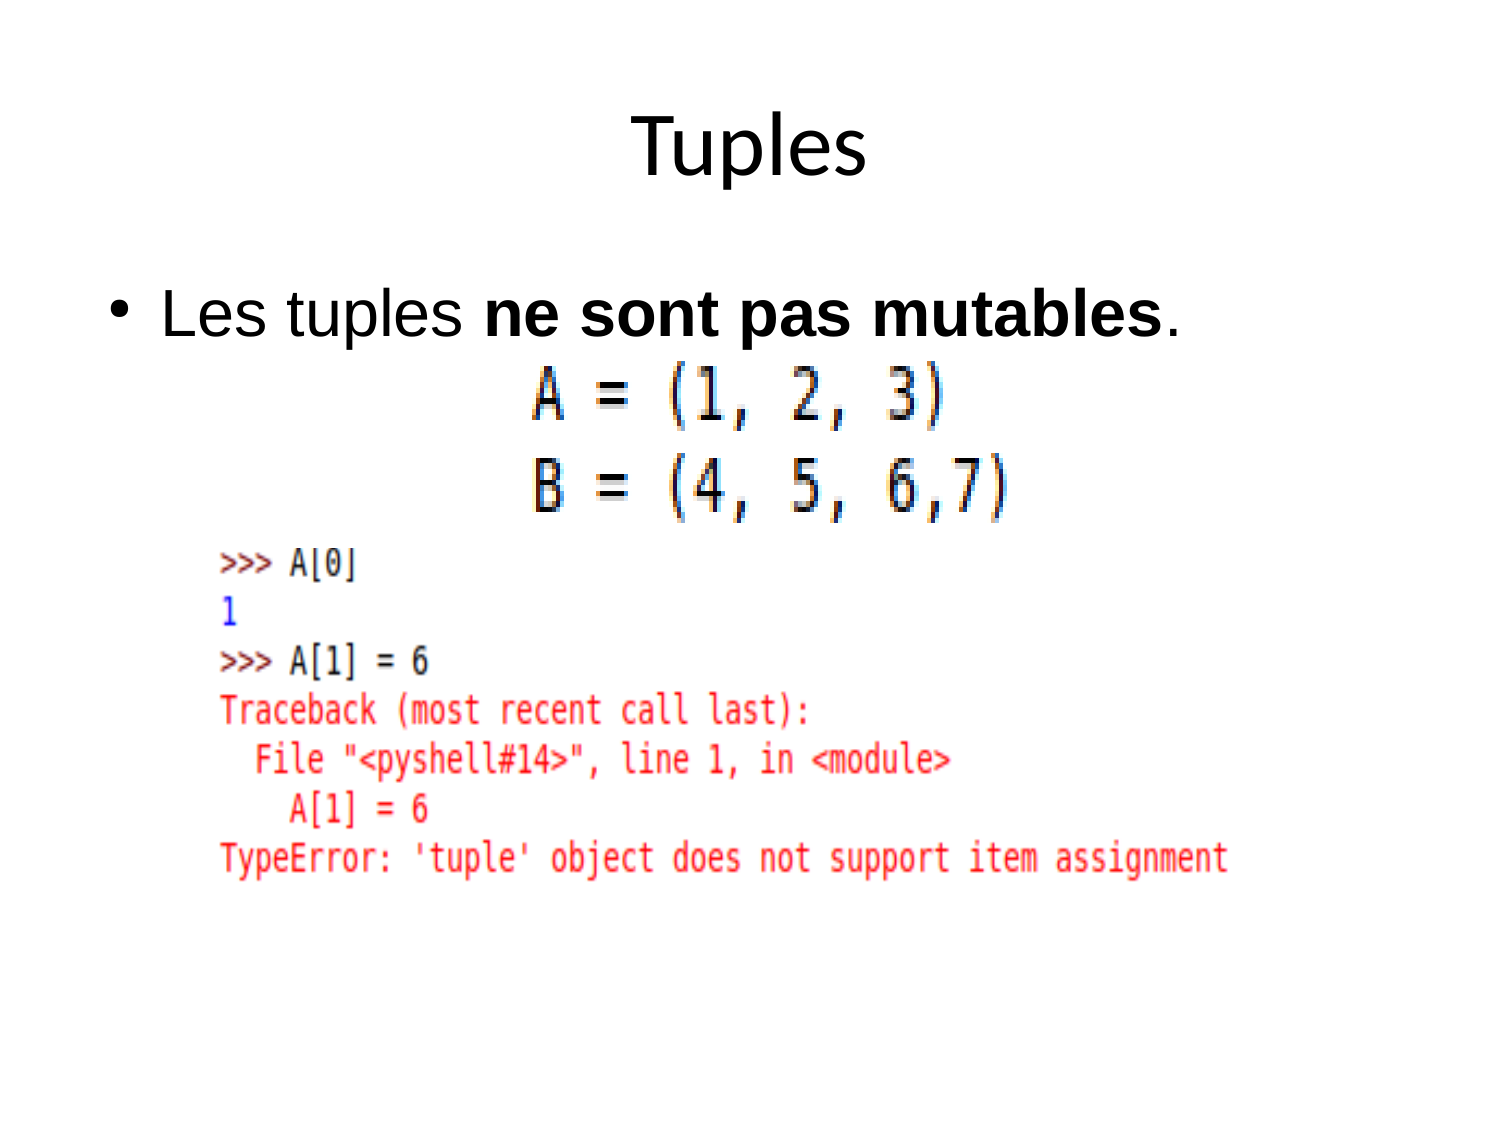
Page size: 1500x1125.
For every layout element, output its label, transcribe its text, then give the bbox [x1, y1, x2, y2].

list Les tuples ne sont pas mutables. [75, 262, 1425, 1005]
picture [212, 361, 1243, 894]
title Tuples [75, 45, 1425, 233]
